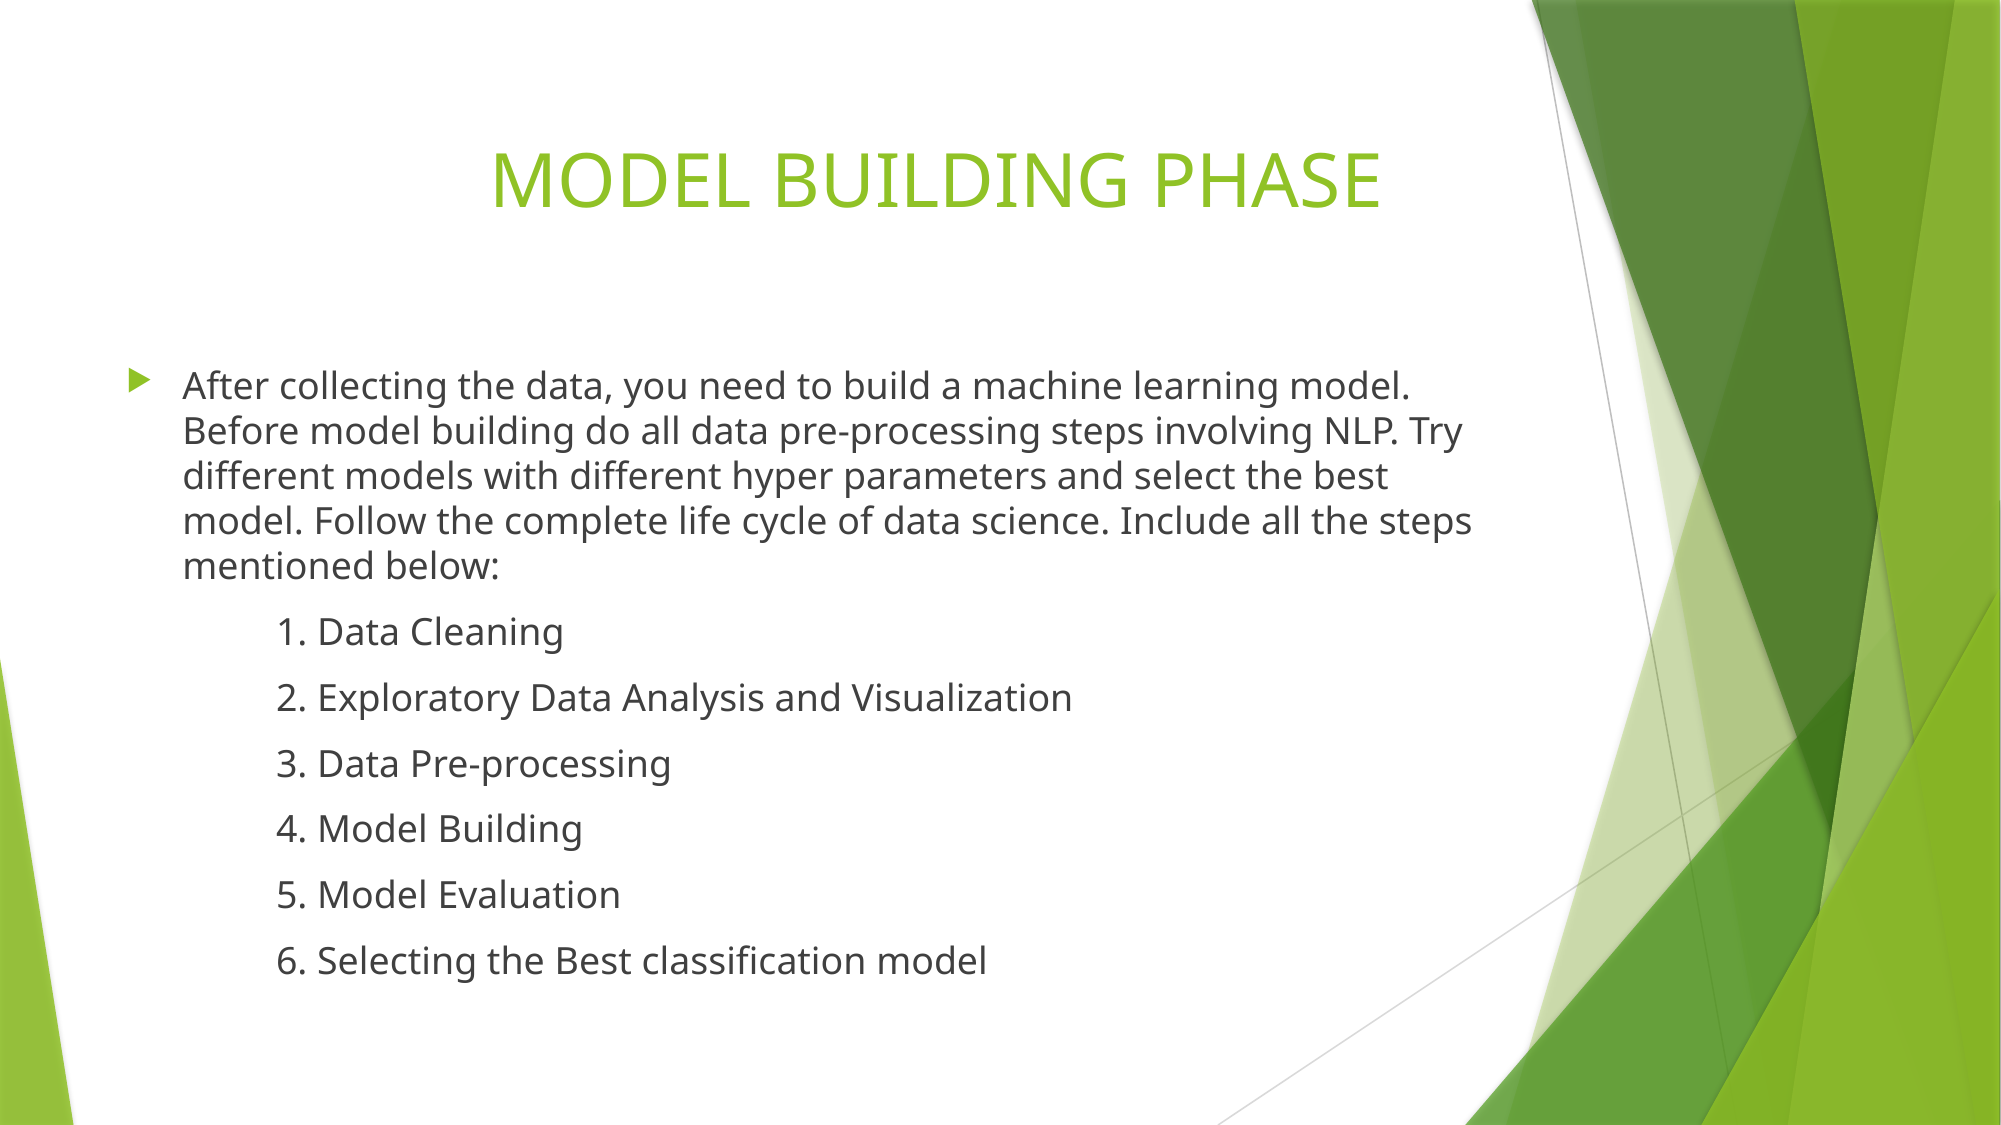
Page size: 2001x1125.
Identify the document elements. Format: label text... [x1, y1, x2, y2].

title MODEL BUILDING PHASE [474, 125, 1800, 338]
list After collecting the data, you need to build a machine learning model. Before model building do all data pre-processing steps involving NLP. Try different models with different hyper parameters and select the best model. Follow the complete life cycle of data science. Include all the steps mentioned below: 1. Data Cleaning 2. Exploratory Data Analysis and Visualization 3. Data Pre-processing 4. Model Building 5. Model Evaluation 6. Selecting the Best classification model [111, 354, 1522, 992]
